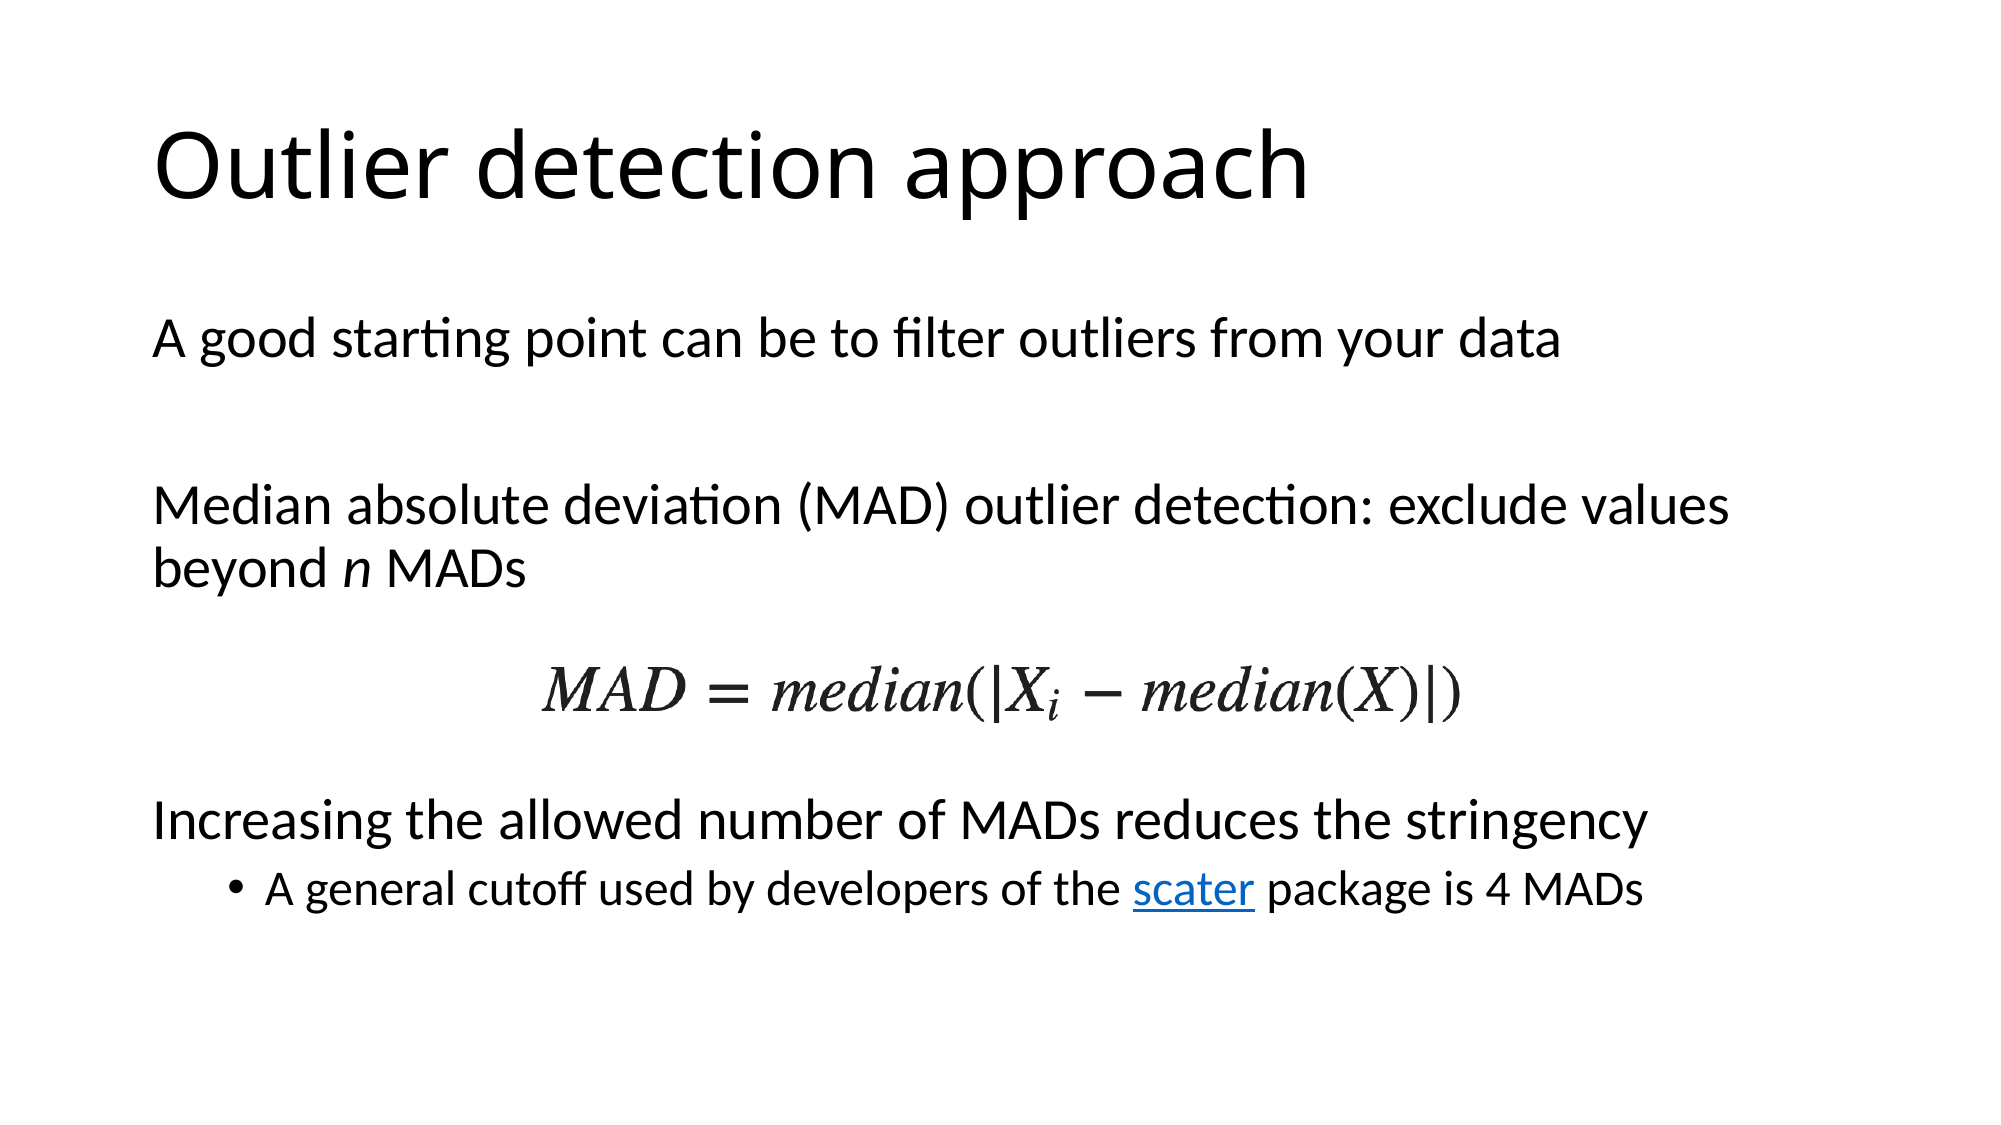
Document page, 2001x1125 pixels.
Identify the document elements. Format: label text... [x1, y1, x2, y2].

picture [527, 656, 1472, 732]
title Outlier detection approach [137, 59, 1863, 278]
list A good starting point can be to filter outliers from your data Median absolute deviation (MAD) outlier detection: exclude values beyond n MADs Increasing the allowed number of MADs reduces the stringency A general cutoff used by developers of the scater package is 4 MADs [137, 299, 1863, 1014]
